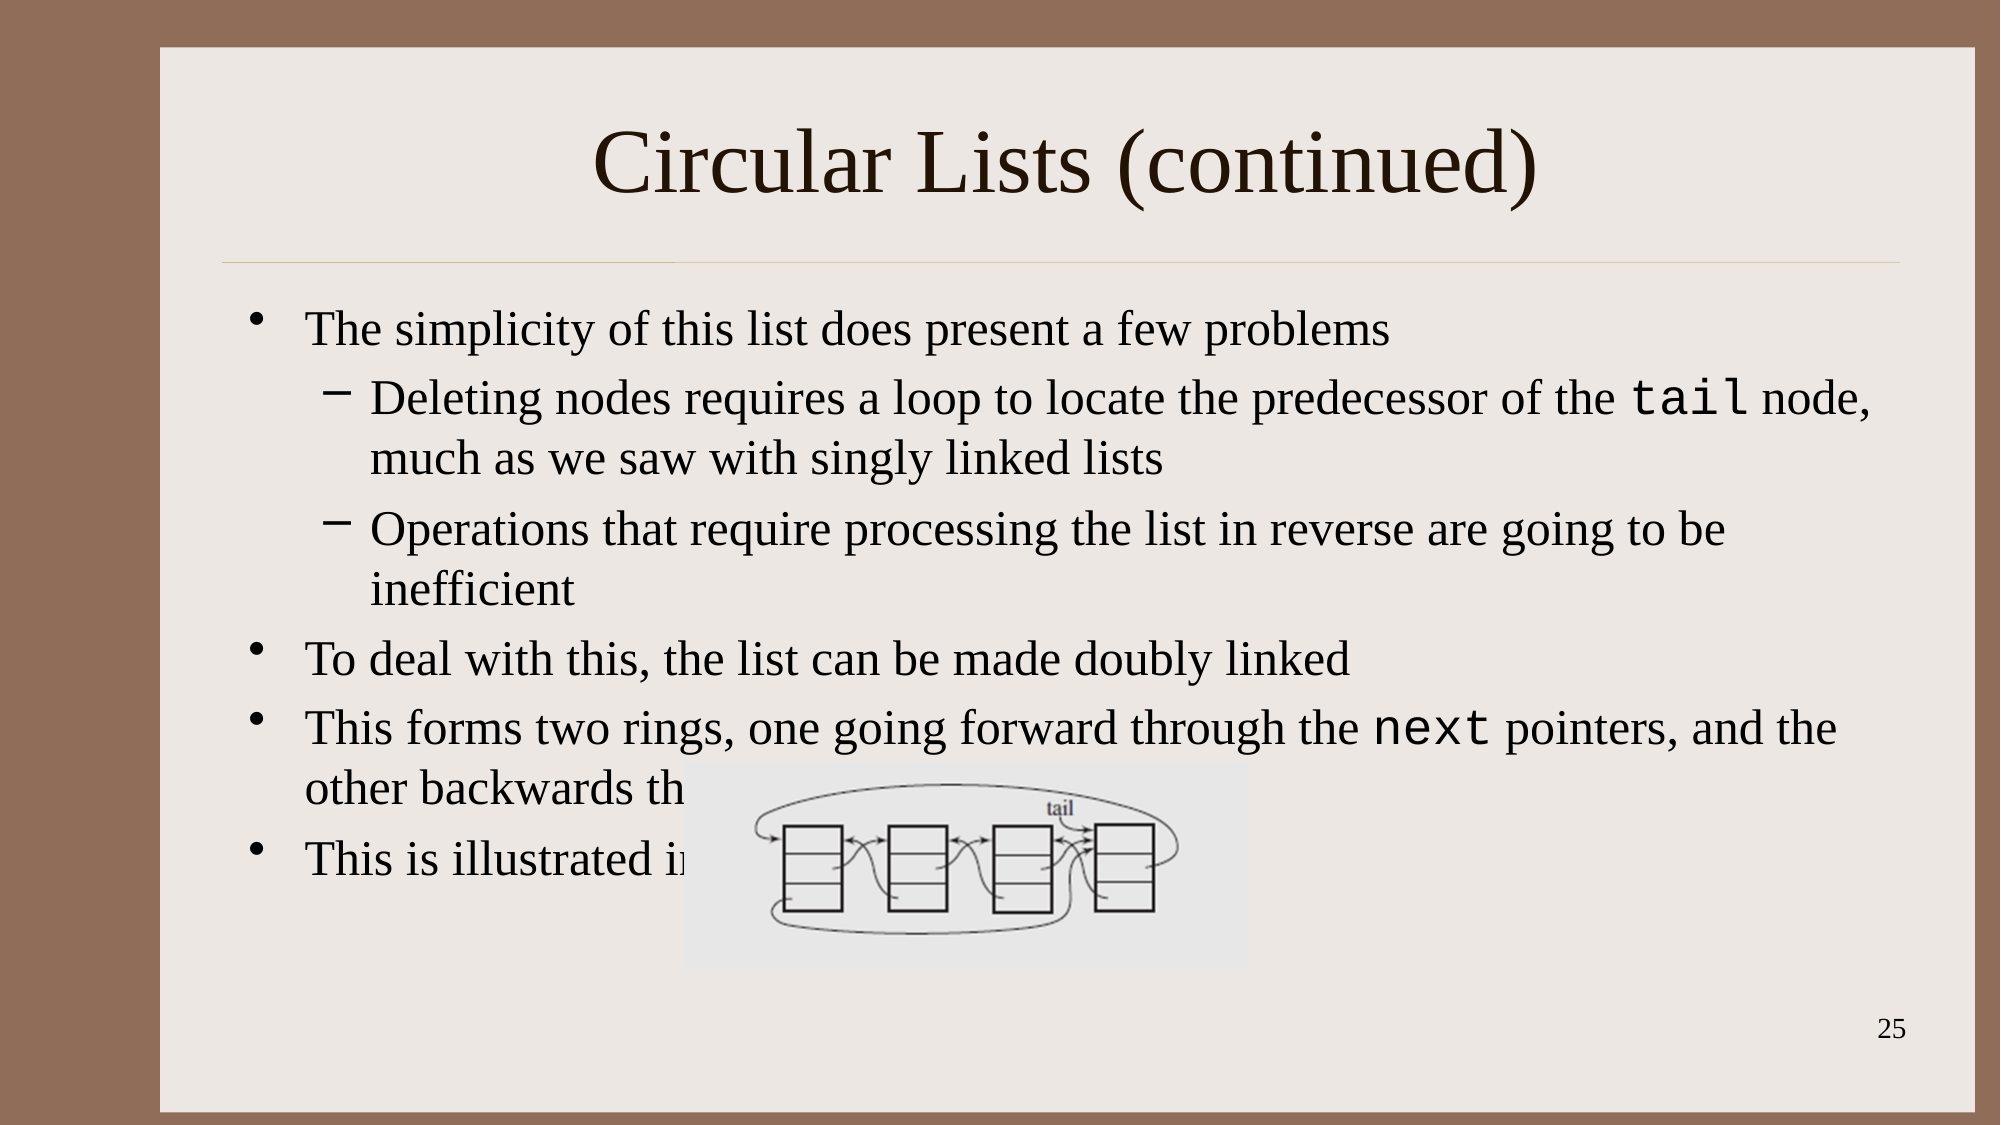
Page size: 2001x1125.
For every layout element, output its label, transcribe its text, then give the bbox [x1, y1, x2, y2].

slide_number 25 [1505, 1001, 1922, 1077]
title Circular Lists (continued) [233, 62, 1900, 250]
picture [684, 762, 1249, 969]
list The simplicity of this list does present a few problems Deleting nodes requires a loop to locate the predecessor of the tail node, much as we saw with singly linked lists Operations that require processing the list in reverse are going to be inefficient To deal with this, the list can be made doubly linked This forms two rings, one going forward through the next pointers, and the other backwards through the prev pointers This is illustrated in figure 3-15 Fig. 3-15 A circular doubly linked list [233, 287, 1900, 963]
